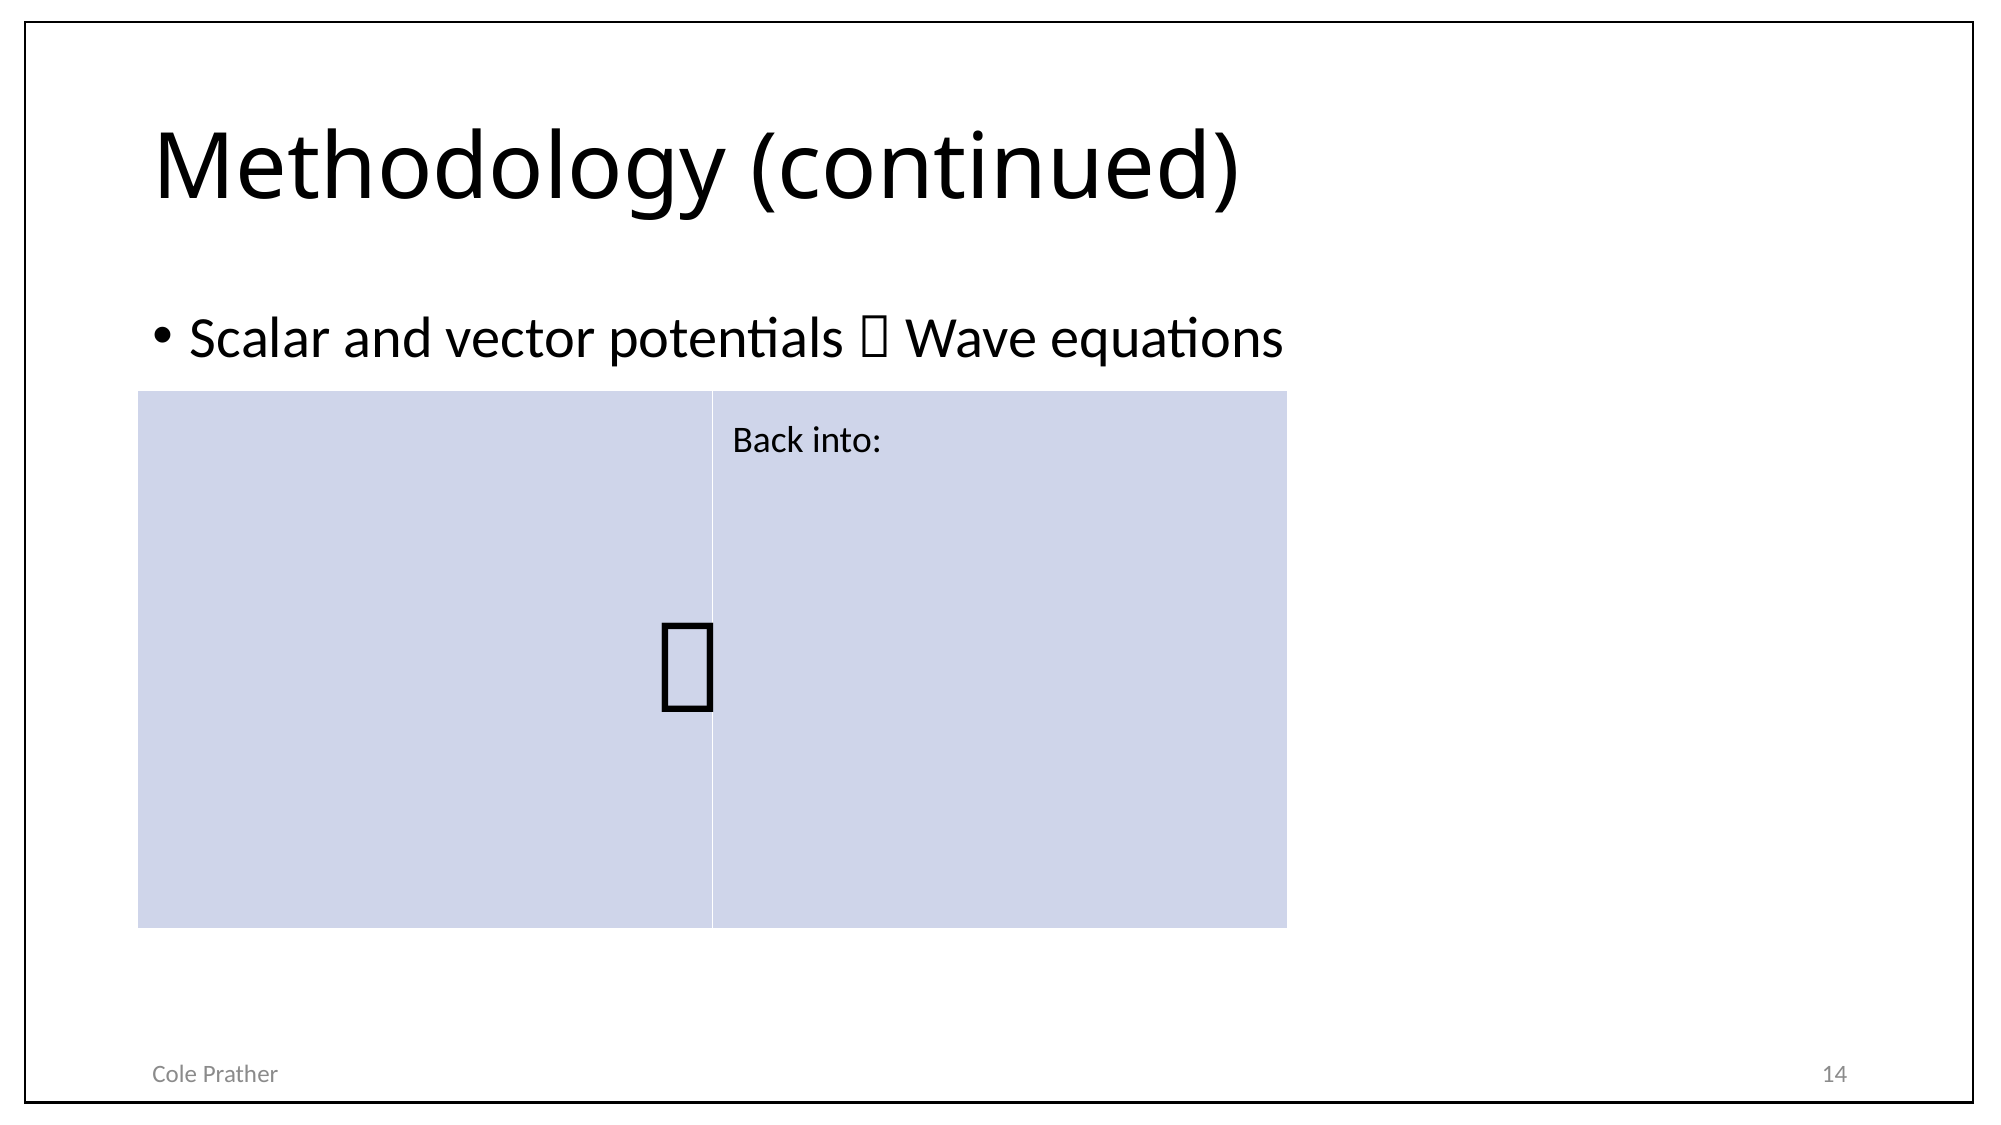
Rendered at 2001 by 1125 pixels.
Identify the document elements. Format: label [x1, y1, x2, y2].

text_box [24, 21, 1974, 1104]
